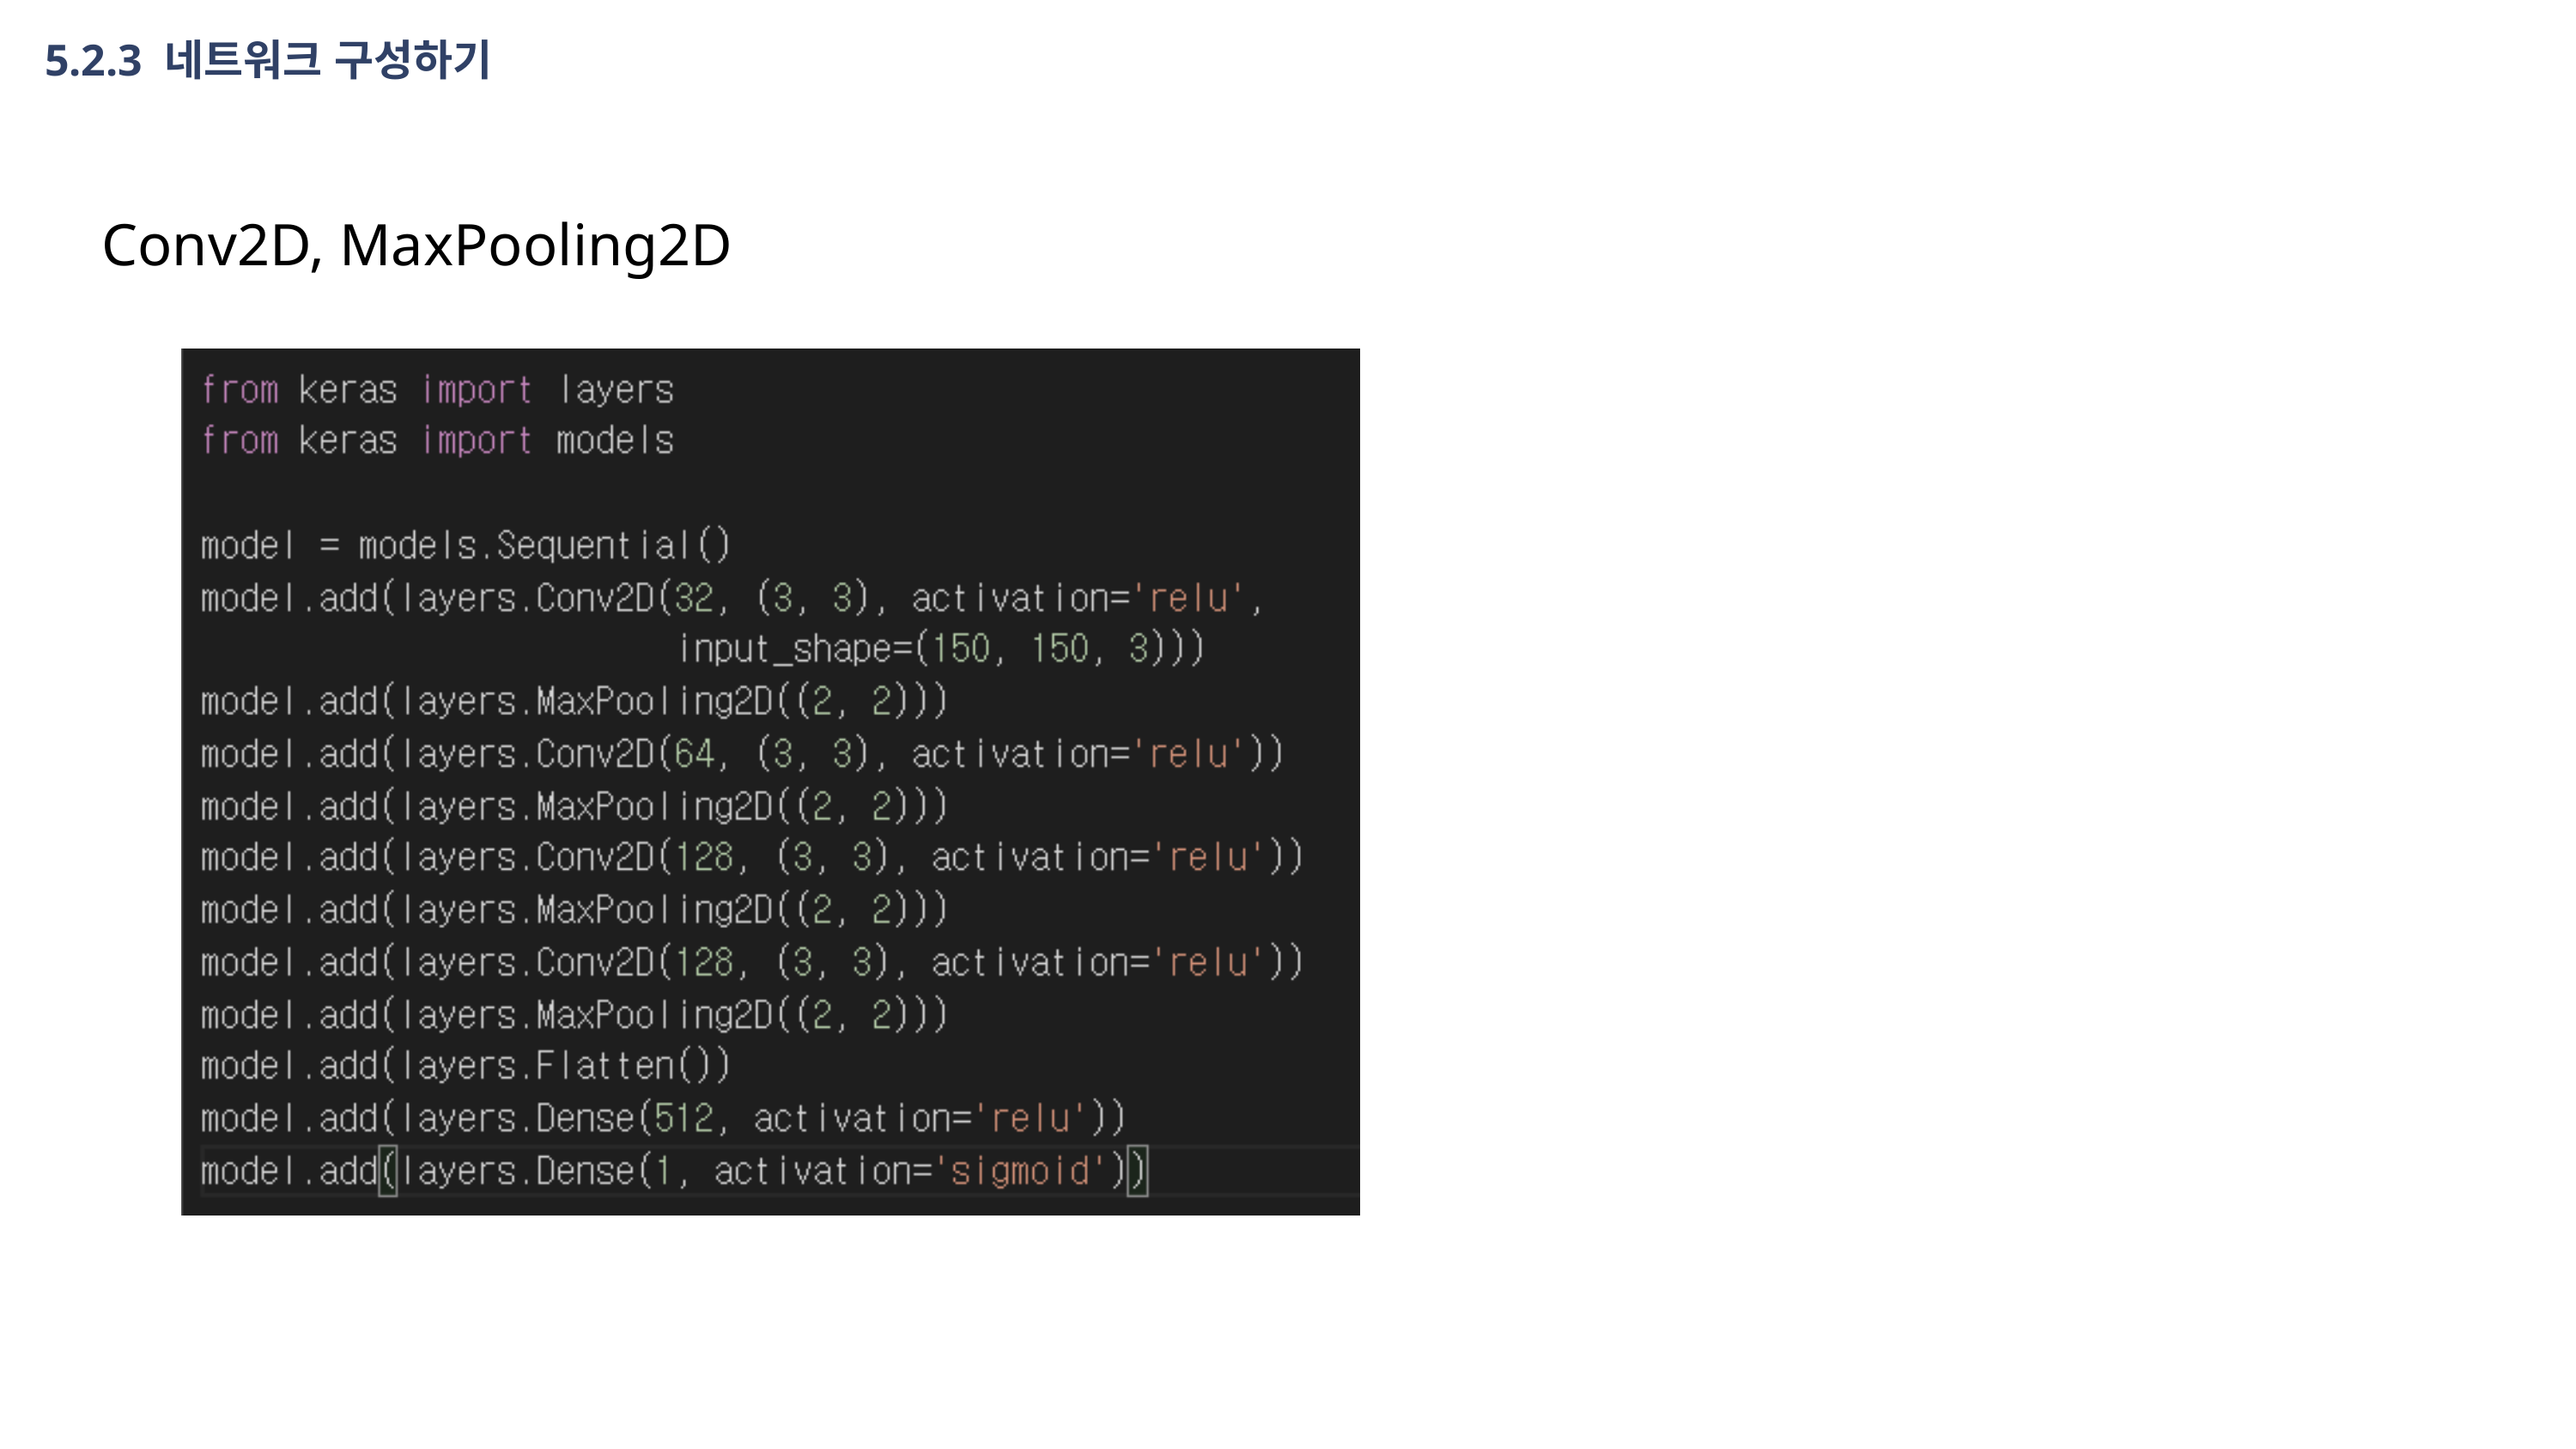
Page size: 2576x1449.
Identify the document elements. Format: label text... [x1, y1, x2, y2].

text_box 5.2.3 네트워크 구성하기 [32, 27, 591, 91]
text_box Conv2D, MaxPooling2D [64, 202, 771, 284]
picture [180, 348, 1361, 1216]
